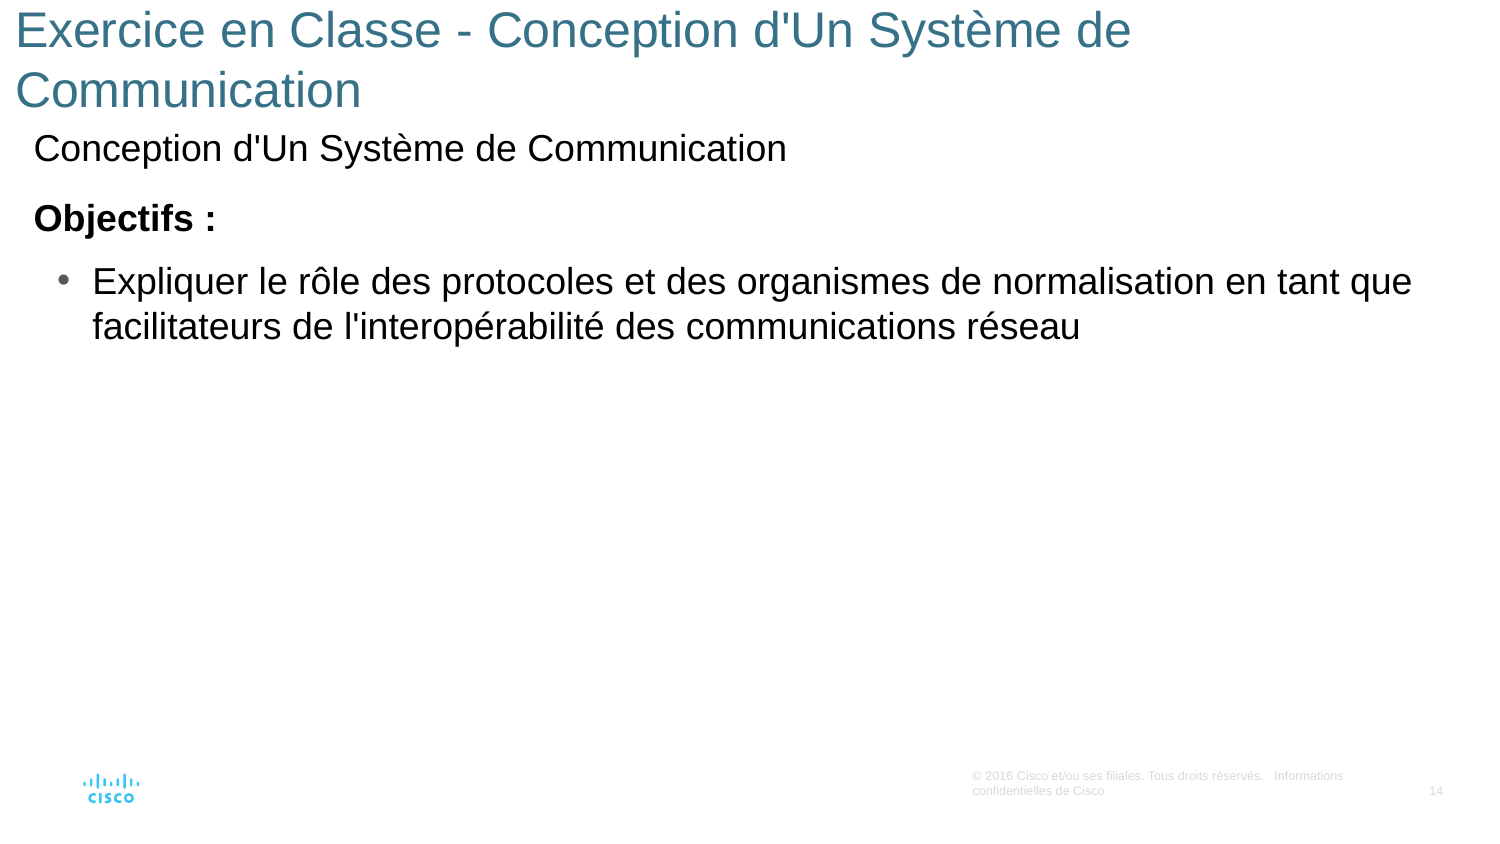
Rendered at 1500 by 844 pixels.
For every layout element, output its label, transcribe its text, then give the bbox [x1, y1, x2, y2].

list Conception d'Un Système de Communication Objectifs : Expliquer le rôle des protocoles et des organismes de normalisation en tant que facilitateurs de l'interopérabilité des communications réseau [18, 116, 1457, 459]
title Exercice en Classe - Conception d'Un Système de Communication [0, 6, 1500, 108]
